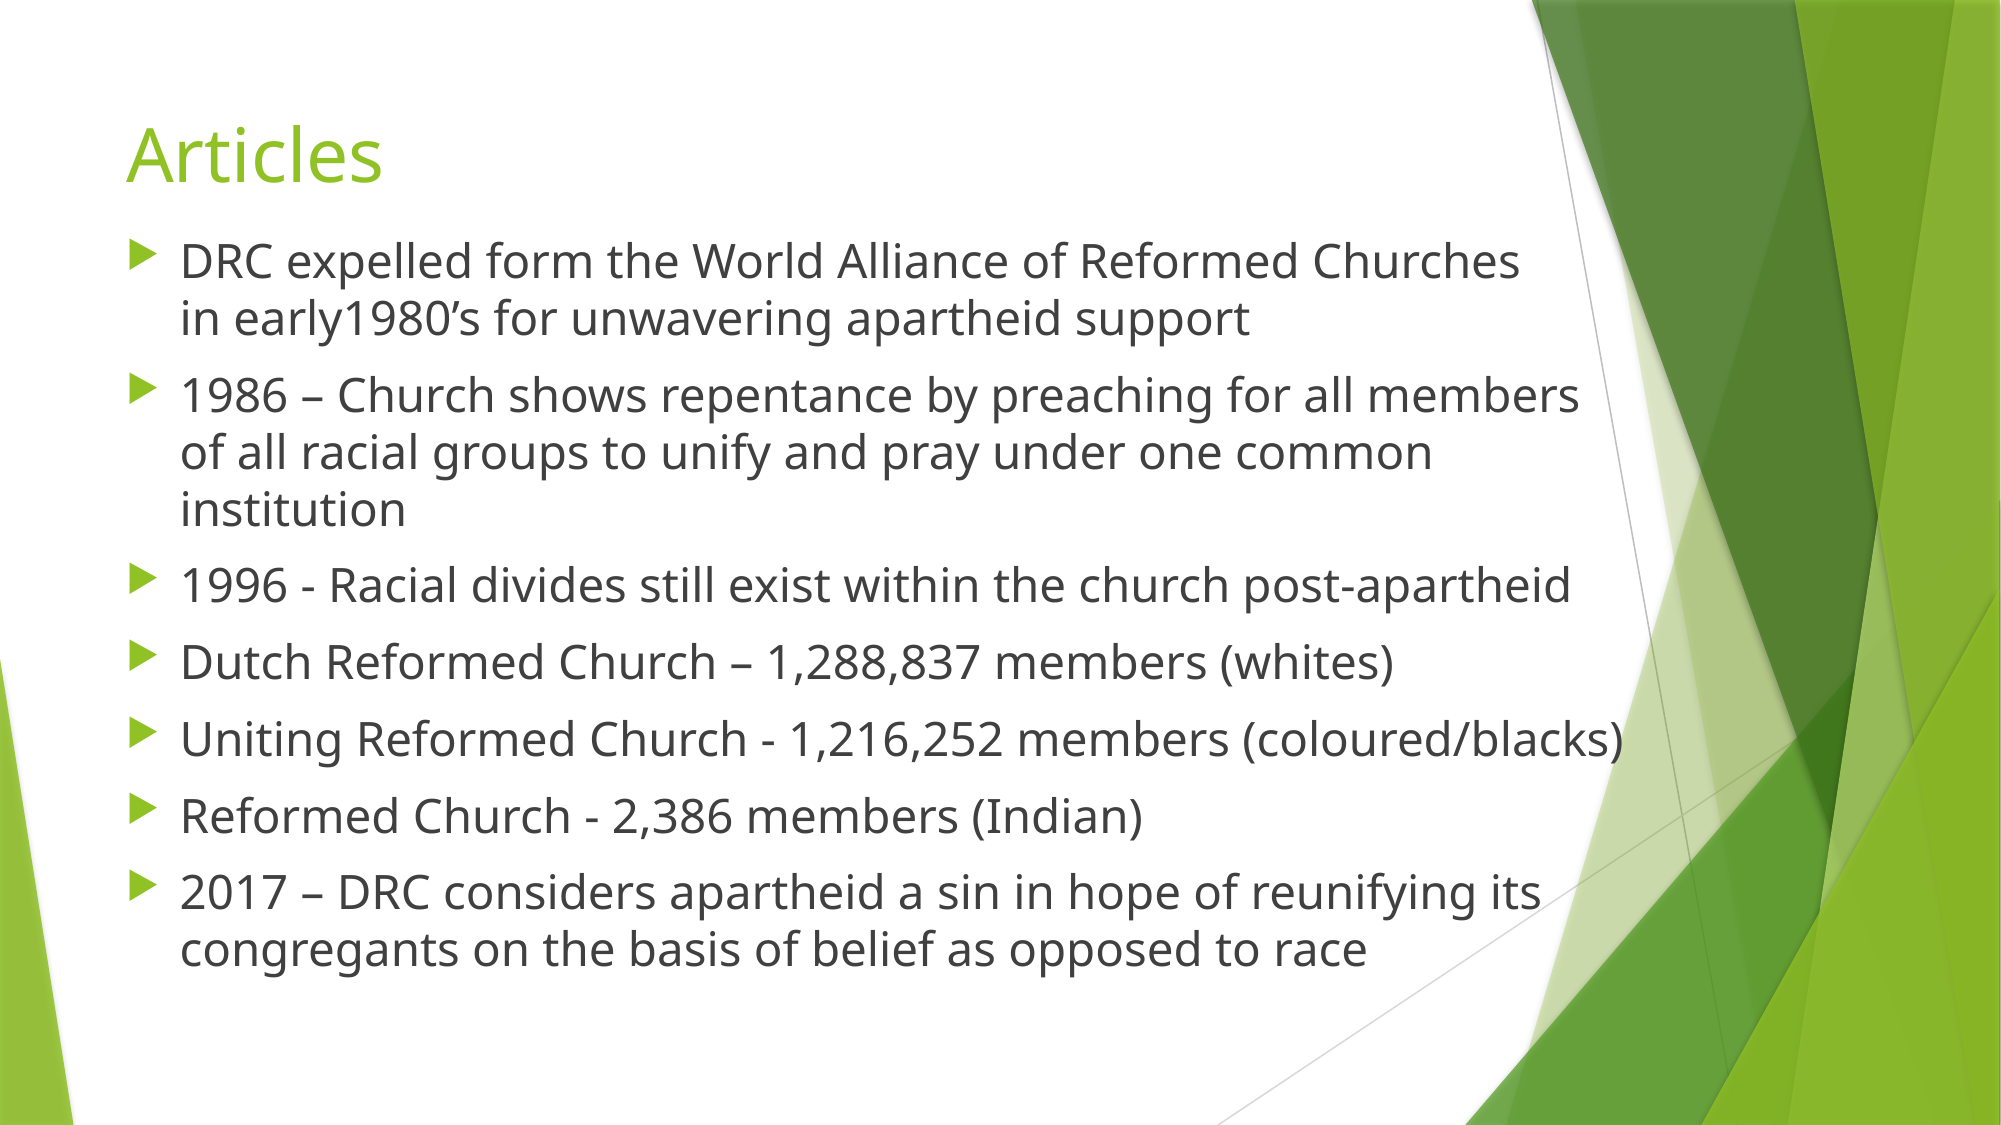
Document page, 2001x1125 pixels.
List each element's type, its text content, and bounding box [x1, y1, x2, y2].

title Articles [111, 99, 1522, 206]
list DRC expelled form the World Alliance of Reformed Churches in early1980’s for unwavering apartheid support 1986 – Church shows repentance by preaching for all members of all racial groups to unify and pray under one common institution 1996 - Racial divides still exist within the church post-apartheid Dutch Reformed Church – 1,288,837 members (whites) Uniting Reformed Church - 1,216,252 members (coloured/blacks) Reformed Church - 2,386 members (Indian) 2017 – DRC considers apartheid a sin in hope of reunifying its congregants on the basis of belief as opposed to race [111, 223, 1682, 992]
